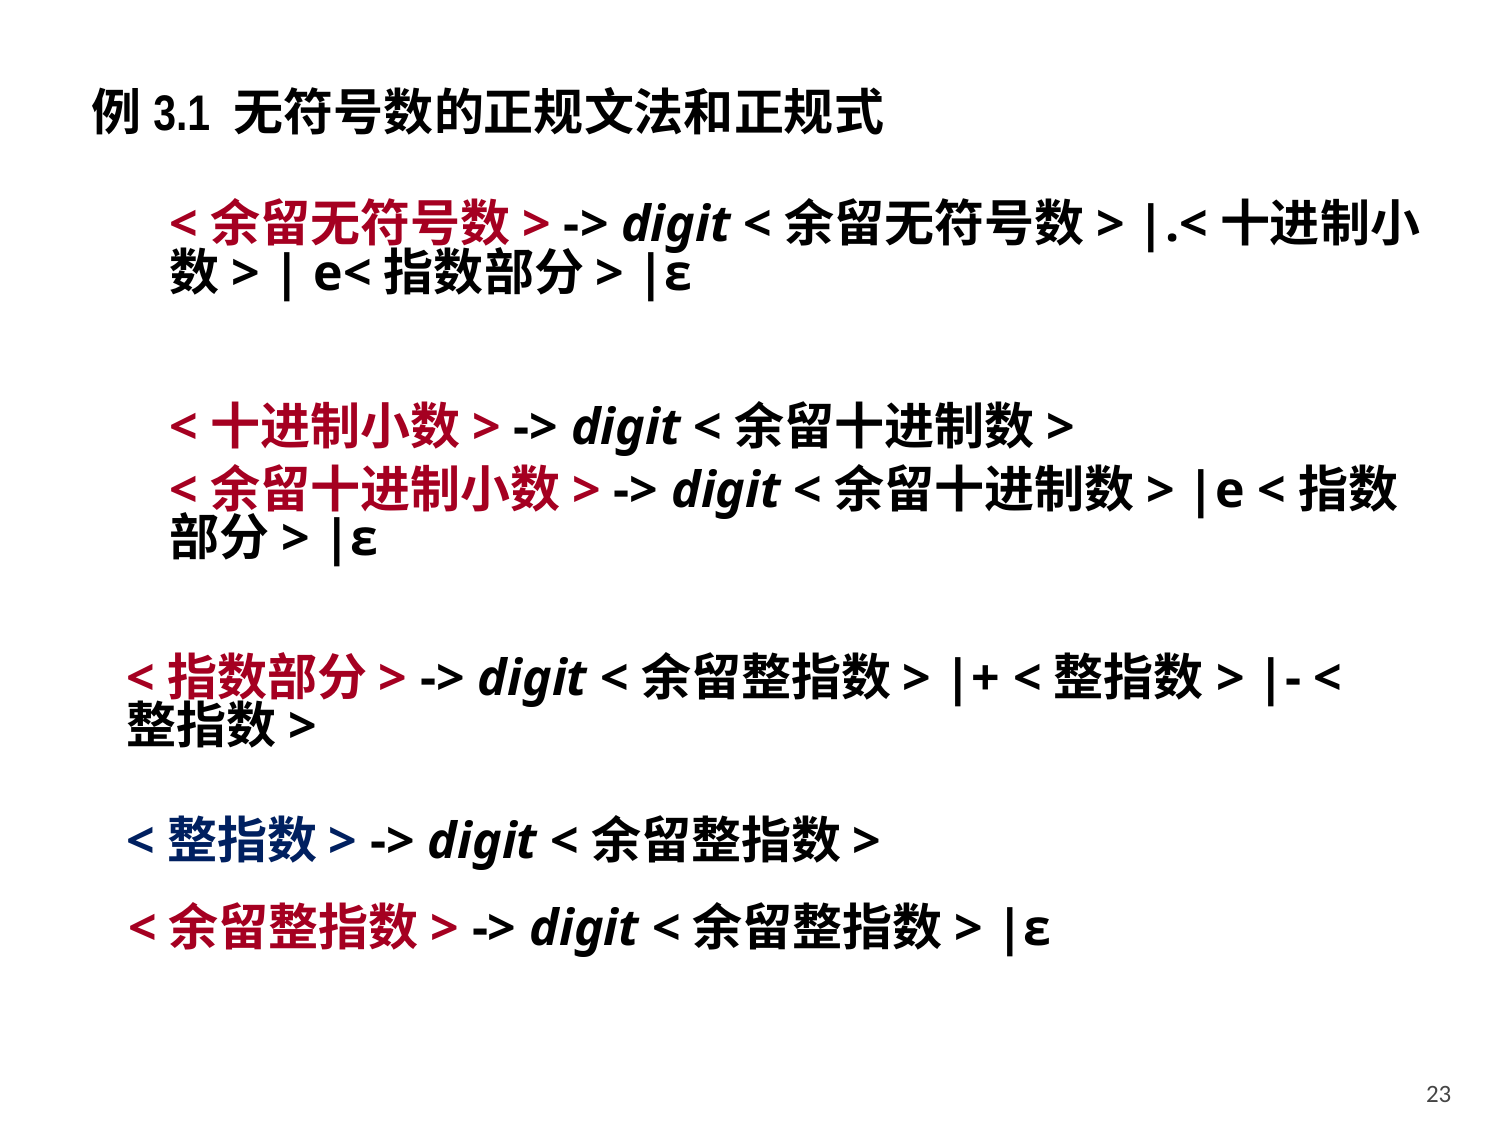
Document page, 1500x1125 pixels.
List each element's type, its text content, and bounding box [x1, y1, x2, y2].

text_box 例3.1 无符号数的正规文法和正规式 [76, 72, 1235, 148]
text_box <整指数> -> digit <余留整指数> [36, 812, 1413, 876]
text_box <指数部分> -> digit <余留整指数> |+ <整指数> |- <整指数> [36, 650, 1413, 761]
text_box <余留整指数> -> digit <余留整指数> |ε [38, 899, 1415, 1011]
slide_number 23 [1345, 1062, 1467, 1108]
text_box <余留十进制小数> -> digit <余留十进制数> |e <指数部分> |ε [80, 462, 1457, 573]
text_box <十进制小数> -> digit <余留十进制数> [80, 398, 1457, 462]
text_box <余留无符号数> -> digit <余留无符号数> |.<十进制小数> | e<指数部分> |ε [80, 196, 1457, 307]
